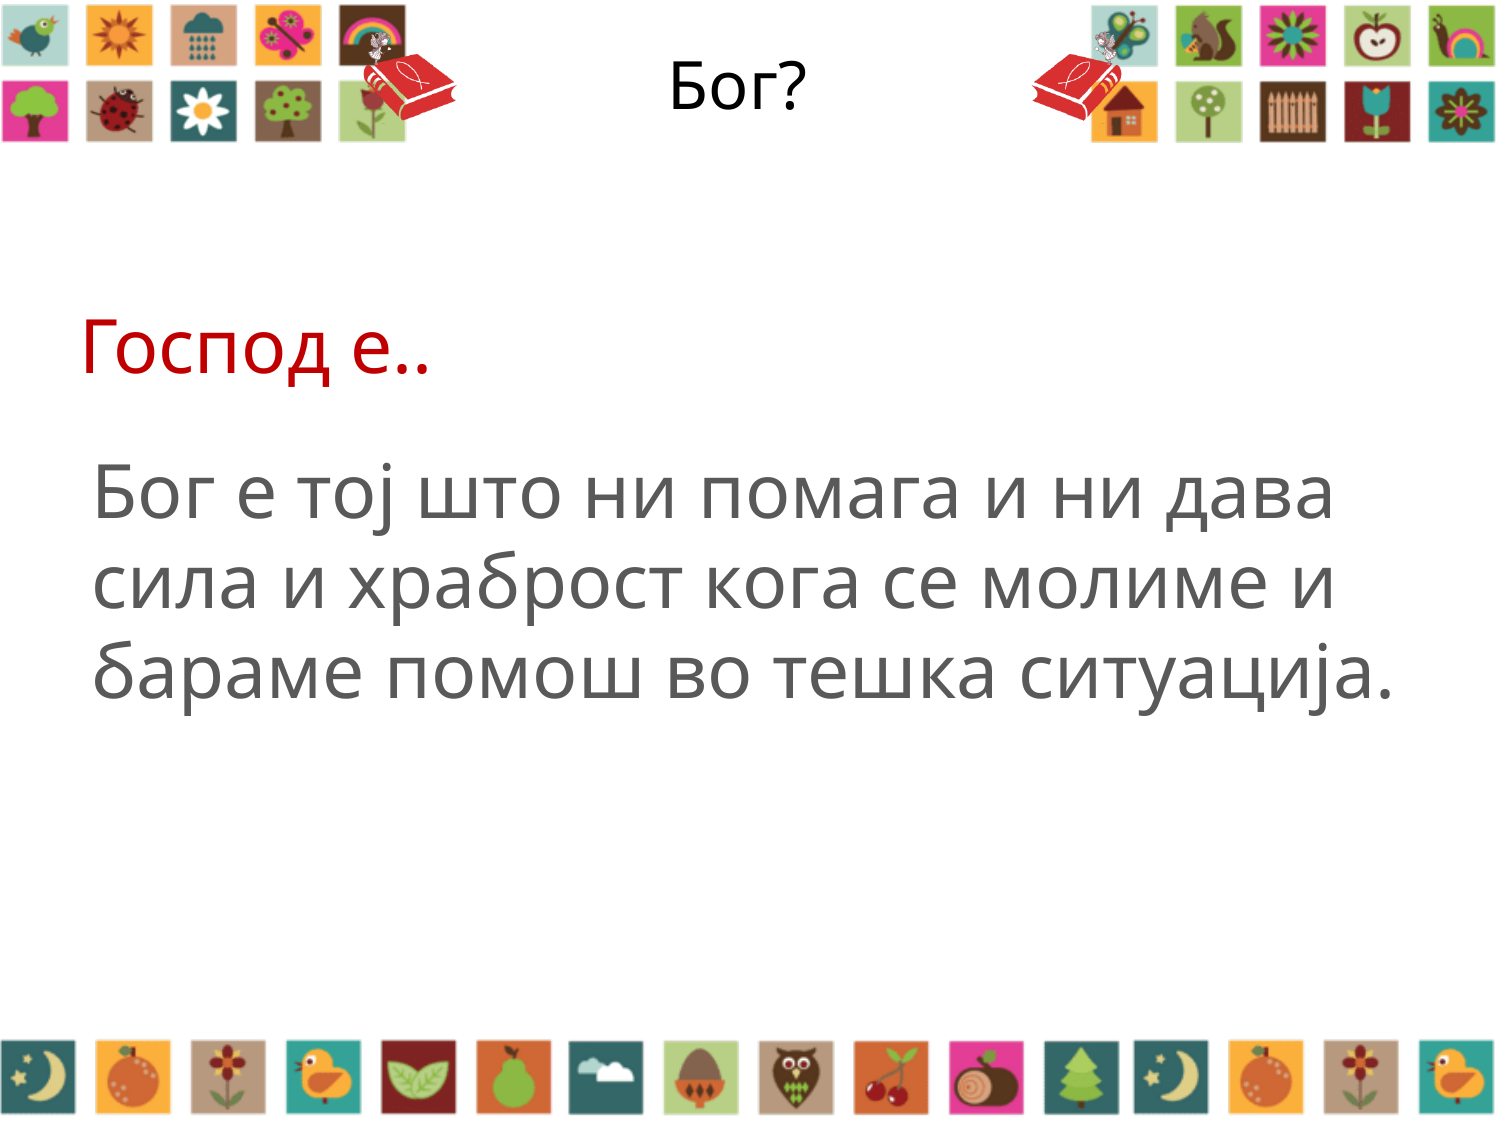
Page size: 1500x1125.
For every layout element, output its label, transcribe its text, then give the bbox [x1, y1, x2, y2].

picture [1000, 3, 1500, 150]
picture [0, 3, 489, 150]
text_box Господ е.. [64, 290, 1412, 396]
text_box Бог? [489, 35, 999, 131]
text_box Бог е тој што ни помага и ни дава сила и храброст кога се молиме и бараме помош во тешка ситуација. [76, 436, 1424, 722]
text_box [0, 1028, 1500, 1118]
